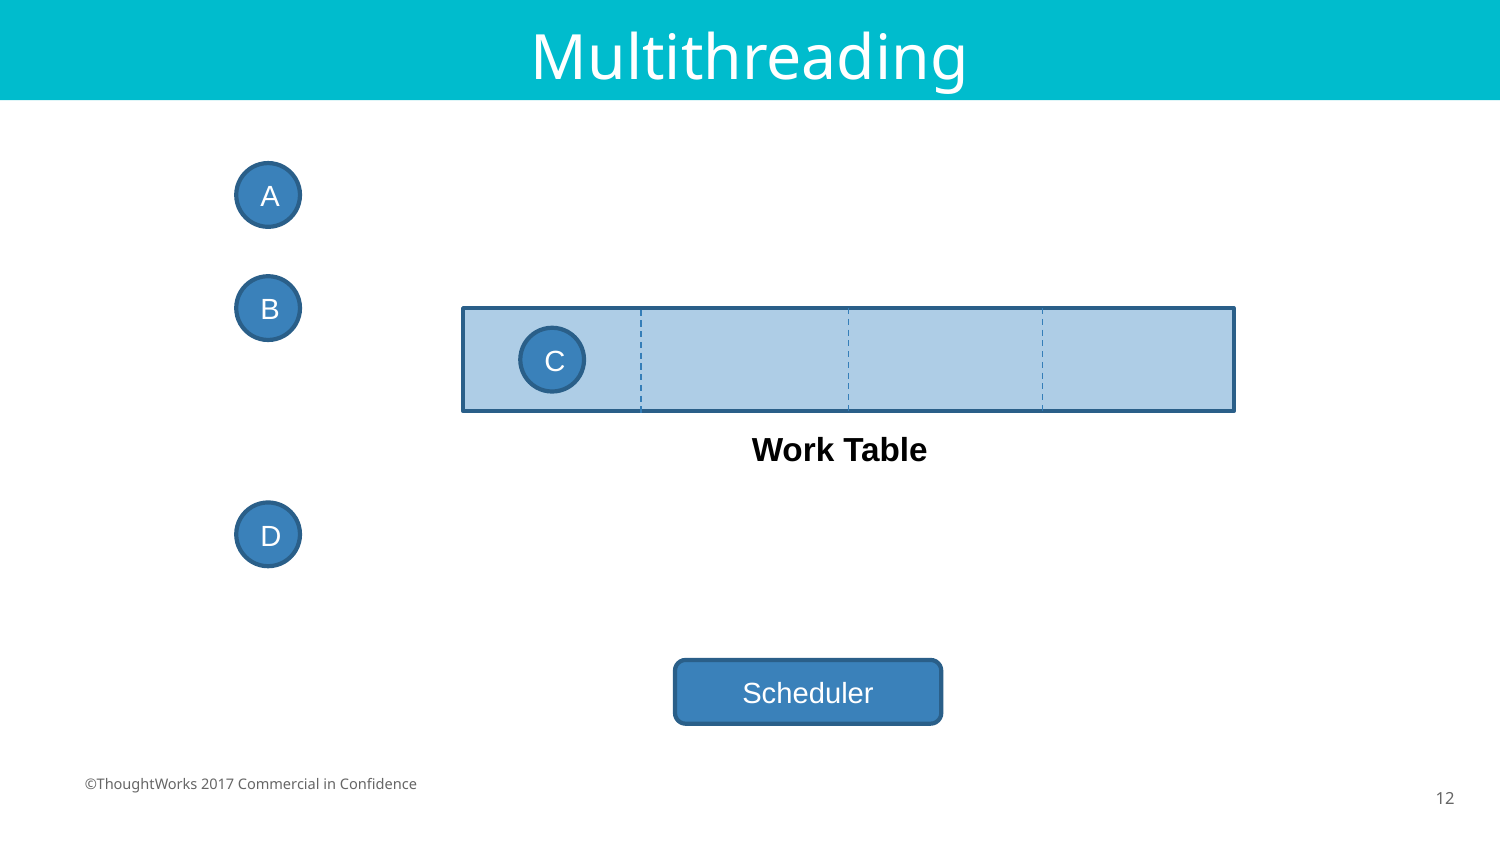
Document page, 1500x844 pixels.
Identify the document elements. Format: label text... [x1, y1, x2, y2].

slide_number 12 [1379, 766, 1470, 832]
text_box A [234, 160, 303, 229]
text_box B [234, 274, 303, 343]
text_box D [234, 500, 303, 569]
text_box Scheduler [672, 657, 944, 726]
text_box Work Table [737, 421, 960, 476]
text_box C [518, 325, 587, 394]
title Multithreading [71, 8, 1429, 101]
text_box [0, 0, 1500, 101]
text_box [461, 306, 1236, 413]
